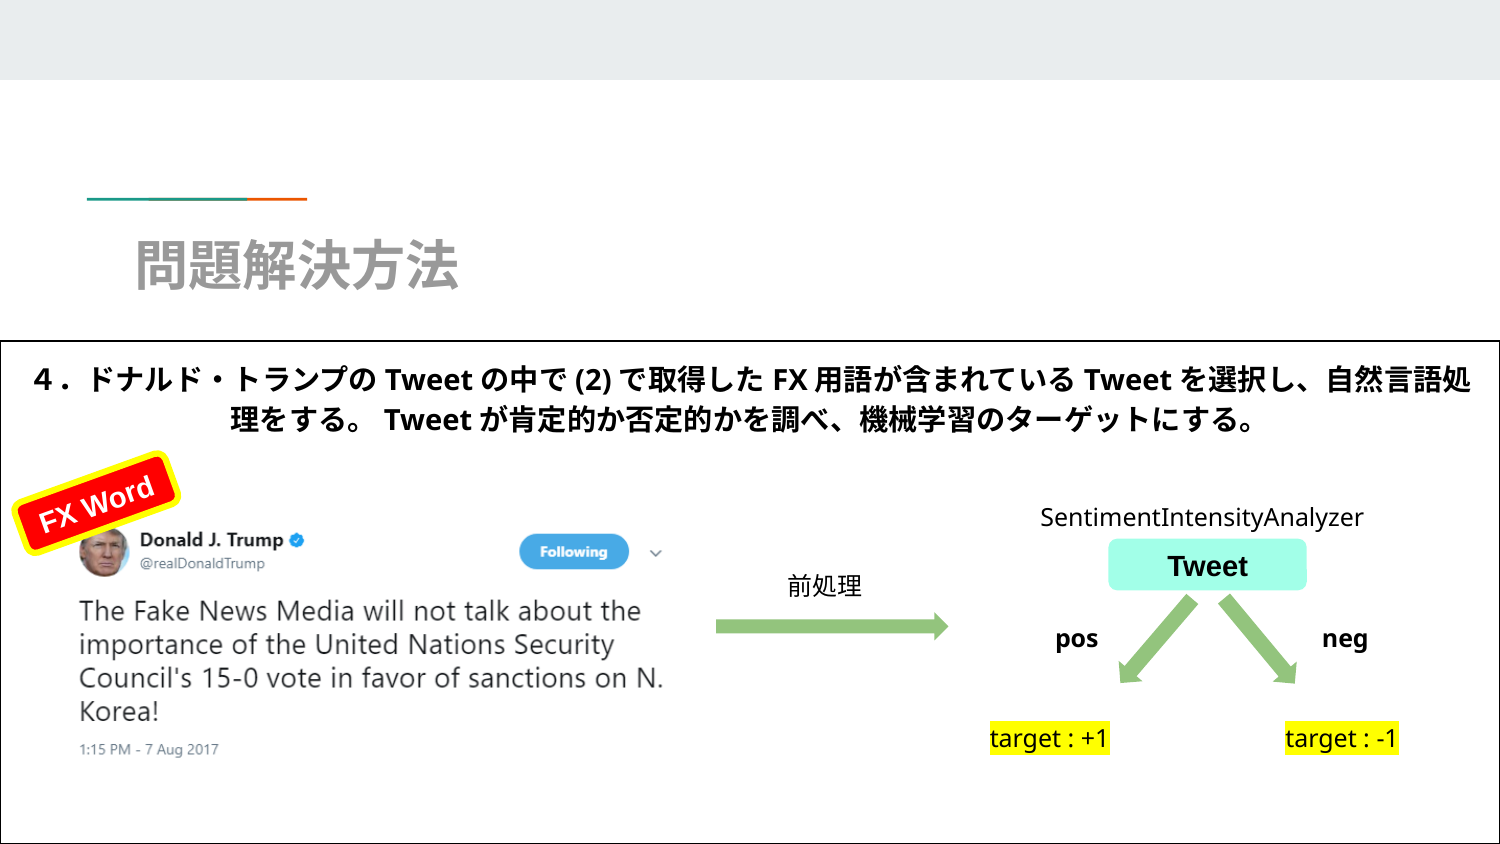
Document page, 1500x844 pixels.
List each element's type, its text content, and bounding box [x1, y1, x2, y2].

text_box pos [1039, 607, 1146, 647]
list ４．ドナルド・トランプのTweetの中で(2)で取得したFX用語が含まれているTweetを選択し、自然言語処理をする。Tweetが肯定的か否定的かを調べ、機械学習のターゲットにする。 [0, 341, 1500, 844]
text_box [1118, 593, 1199, 684]
text_box target : -1 [1270, 707, 1472, 777]
text_box neg [1306, 607, 1413, 647]
text_box FX Word [14, 453, 178, 553]
text_box SentimentIntensityAnalyzer [1006, 486, 1399, 526]
text_box [716, 612, 949, 641]
text_box Tweet [1108, 538, 1307, 591]
text_box [1217, 593, 1297, 684]
title 問題解決方法 [119, 216, 1381, 305]
text_box target : +1 [974, 707, 1176, 777]
picture [70, 517, 672, 766]
text_box 前処理 [772, 555, 879, 610]
